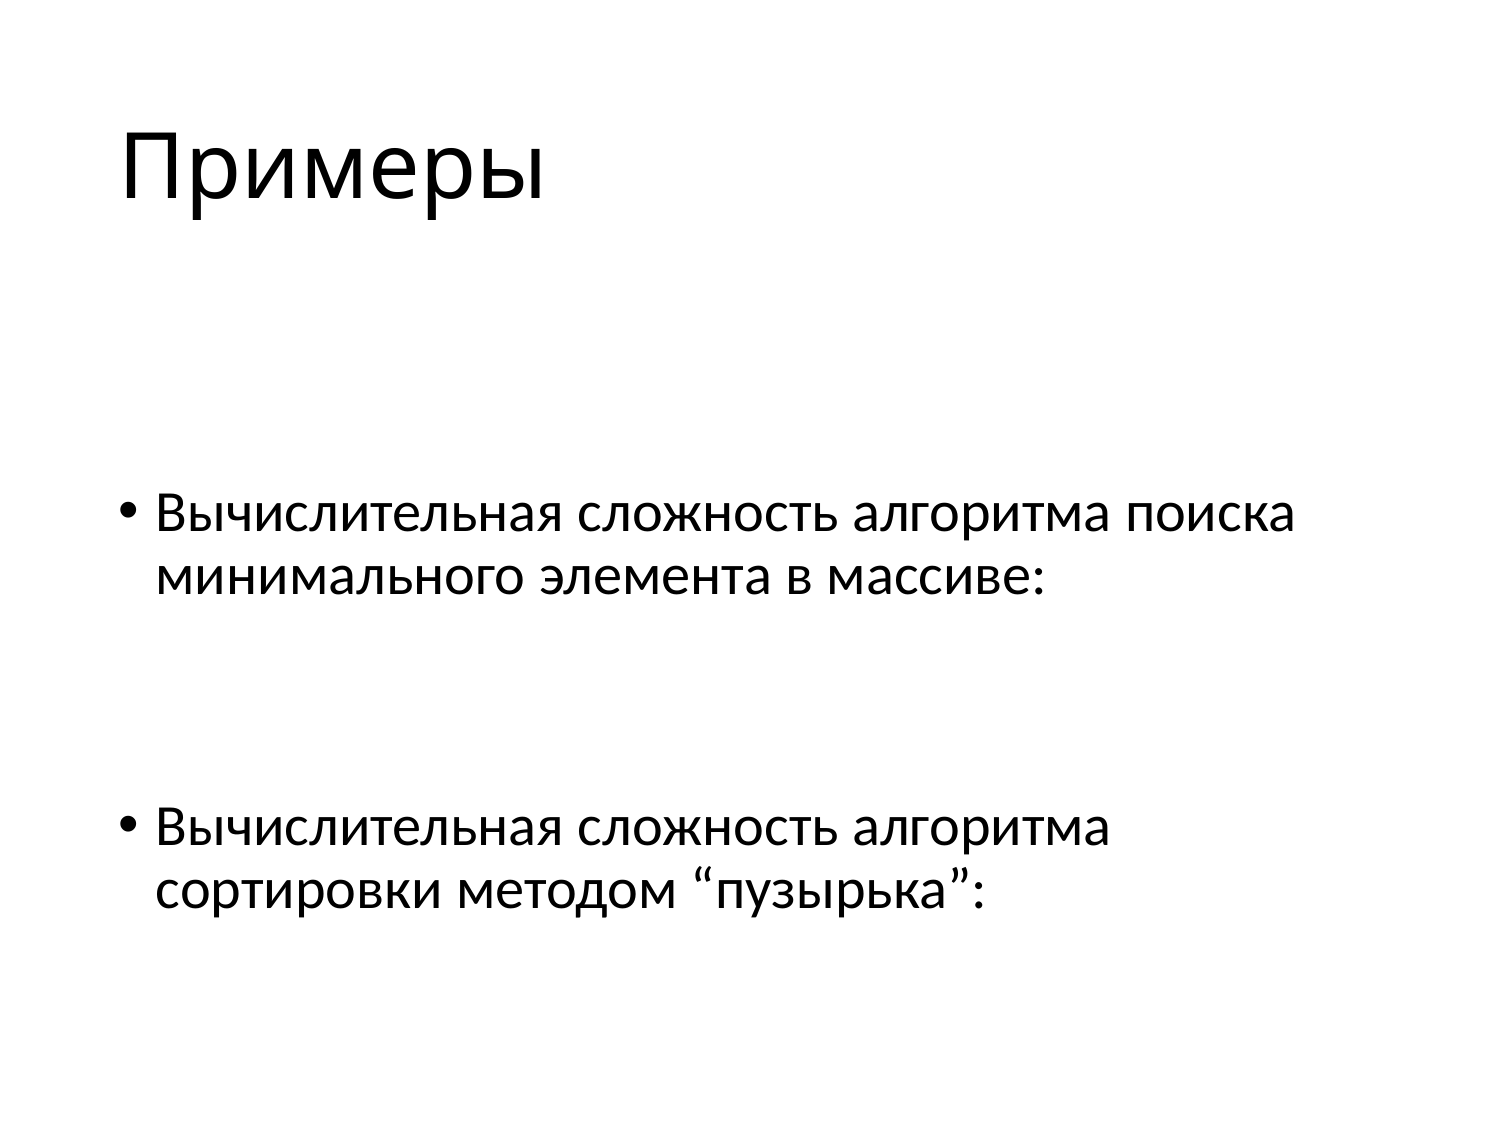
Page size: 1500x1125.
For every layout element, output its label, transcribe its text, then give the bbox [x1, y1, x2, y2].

title Примеры [103, 59, 1397, 278]
